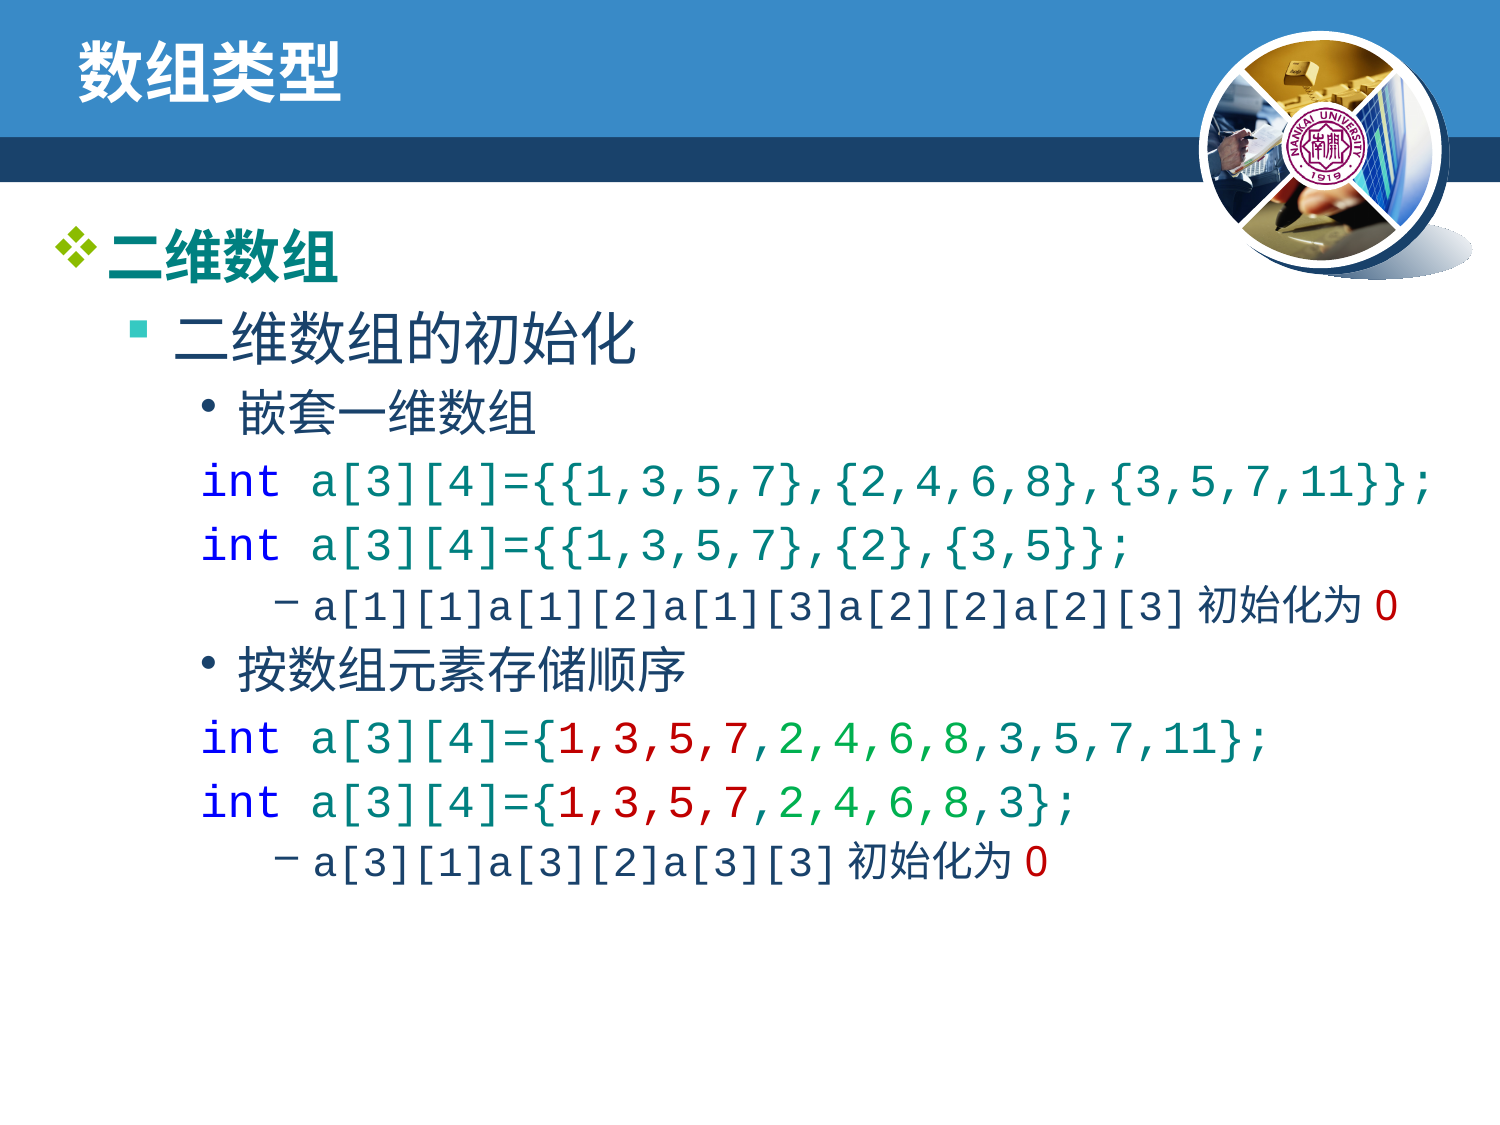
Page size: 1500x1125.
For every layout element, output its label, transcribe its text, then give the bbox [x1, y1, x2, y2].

picture [1207, 40, 1433, 212]
list 二维数组 二维数组的初始化 嵌套一维数组 int a[3][4]={{1,3,5,7},{2,4,6,8},{3,5,7,11}}; int a[3][4]={{1,3,5,7},{2},{3,5}}; a[1][1]a[1][2]a[1][3]a[2][2]a[2][3]初始化为0 按数组元素存储顺序 int a[3][4]={1,3,5,7,2,4,6,8,3,5,7,11}; int a[3][4]={1,3,5,7,2,4,6,8,3}; a[3][1]a[3][2]a[3][3]初始化为0 [35, 212, 1454, 1038]
title 数组类型 [62, 24, 1275, 118]
